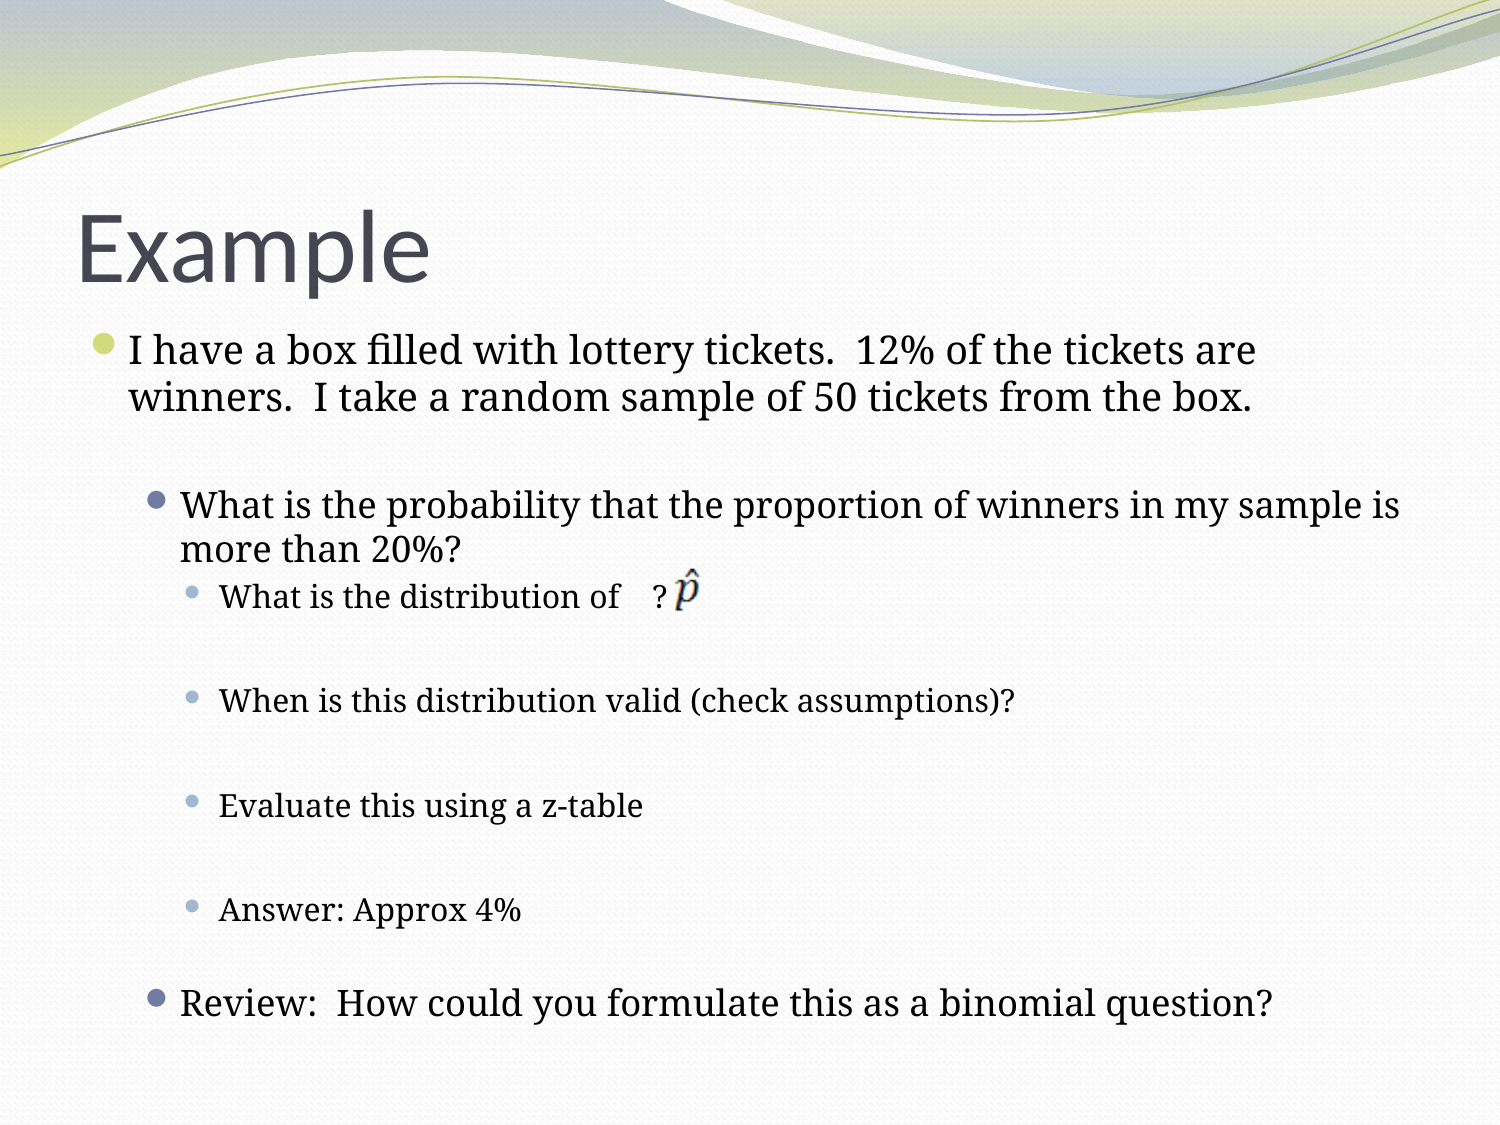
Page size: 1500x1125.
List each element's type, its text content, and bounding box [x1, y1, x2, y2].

picture [674, 560, 713, 626]
title Example [75, 115, 1425, 303]
list I have a box filled with lottery tickets. 12% of the tickets are winners. I take a random sample of 50 tickets from the box. What is the probability that the proportion of winners in my sample is more than 20%? What is the distribution of ? When is this distribution valid (check assumptions)? Evaluate this using a z-table Answer: Approx 4% Review: How could you formulate this as a binomial question? [75, 317, 1425, 1038]
